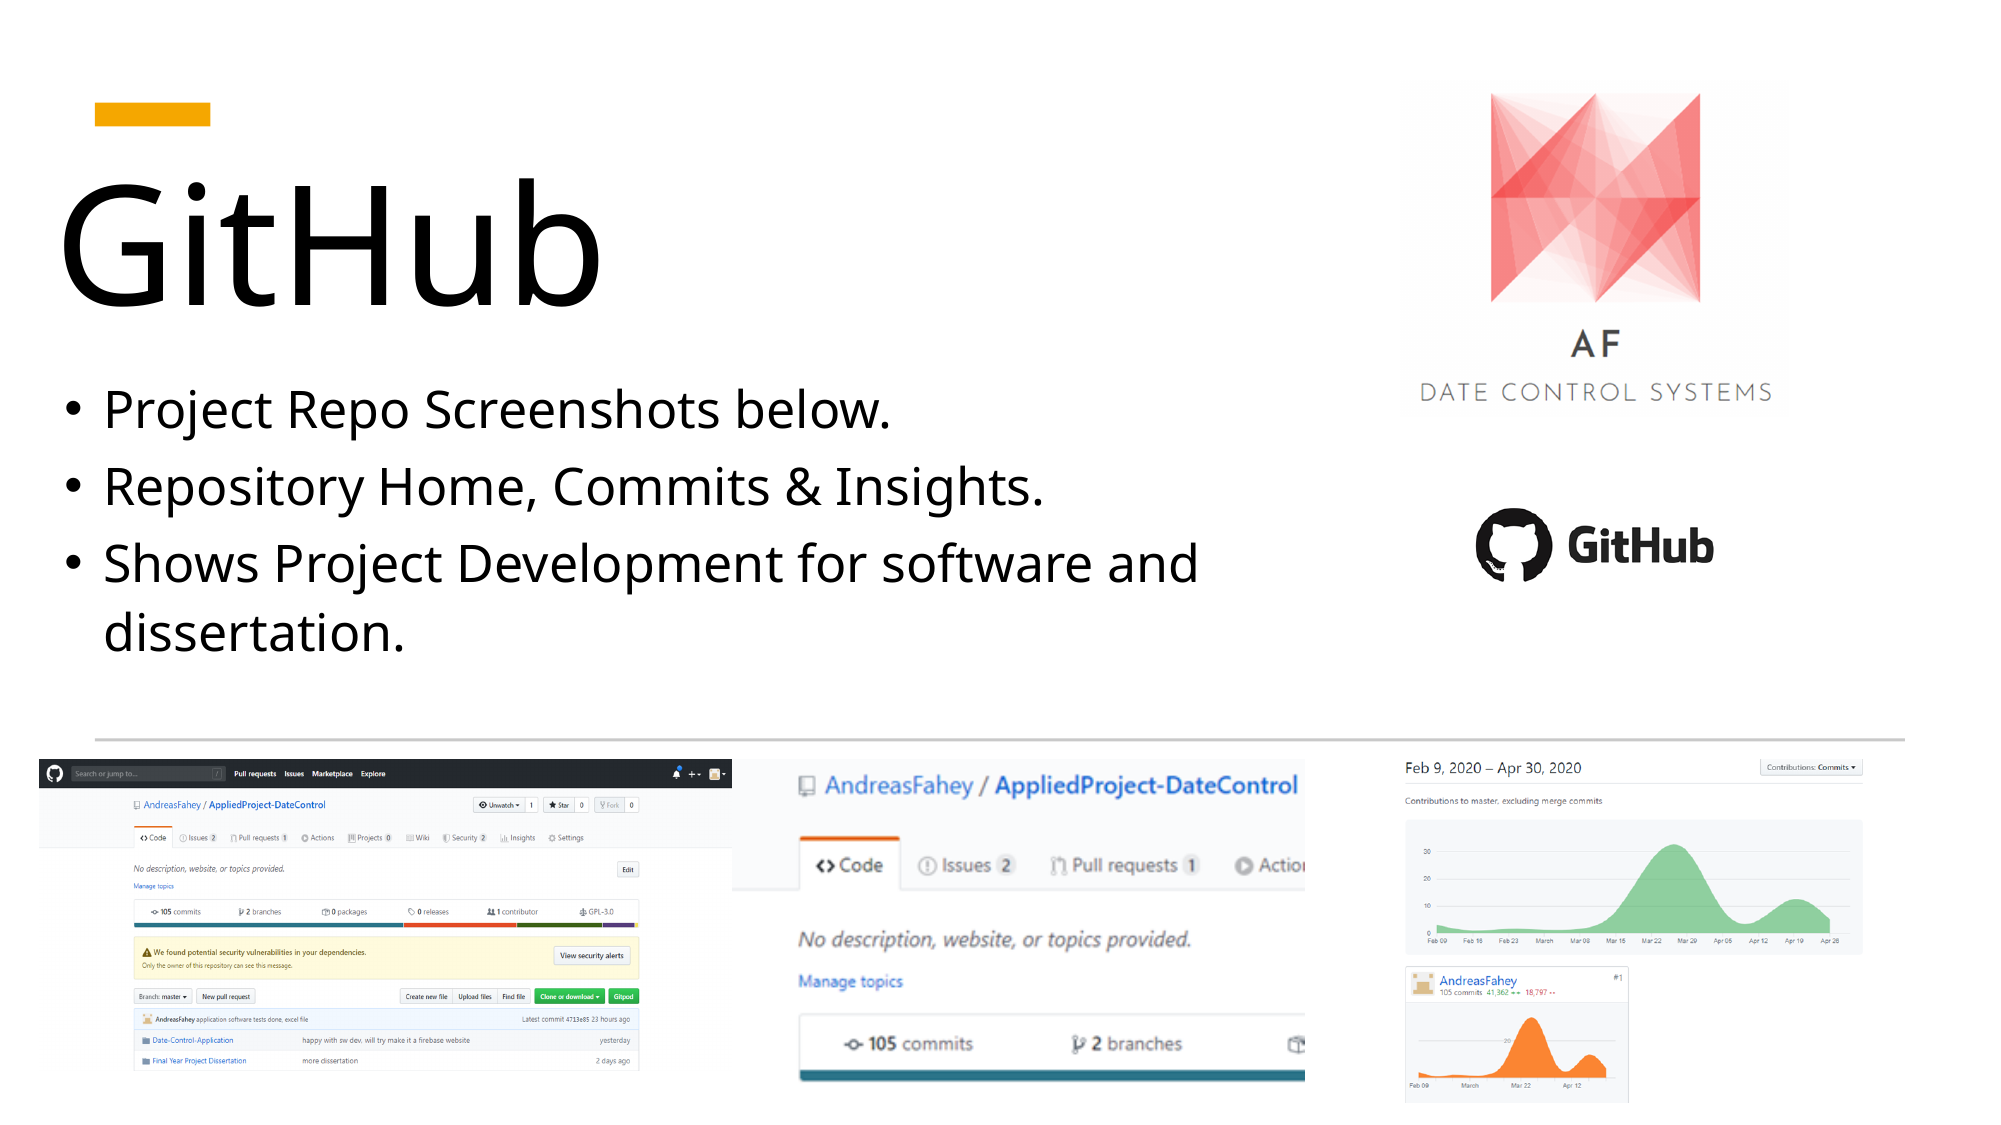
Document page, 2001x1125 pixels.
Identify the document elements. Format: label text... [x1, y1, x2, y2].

subtitle Project Repo Screenshots below. Repository Home, Commits & Insights. Shows Project Development for software and dissertation. [39, 362, 1337, 674]
picture [1400, 759, 1865, 1103]
picture [1449, 465, 1740, 629]
title GitHub [39, 152, 1000, 350]
picture [1400, 80, 1789, 417]
picture [39, 759, 1305, 1096]
